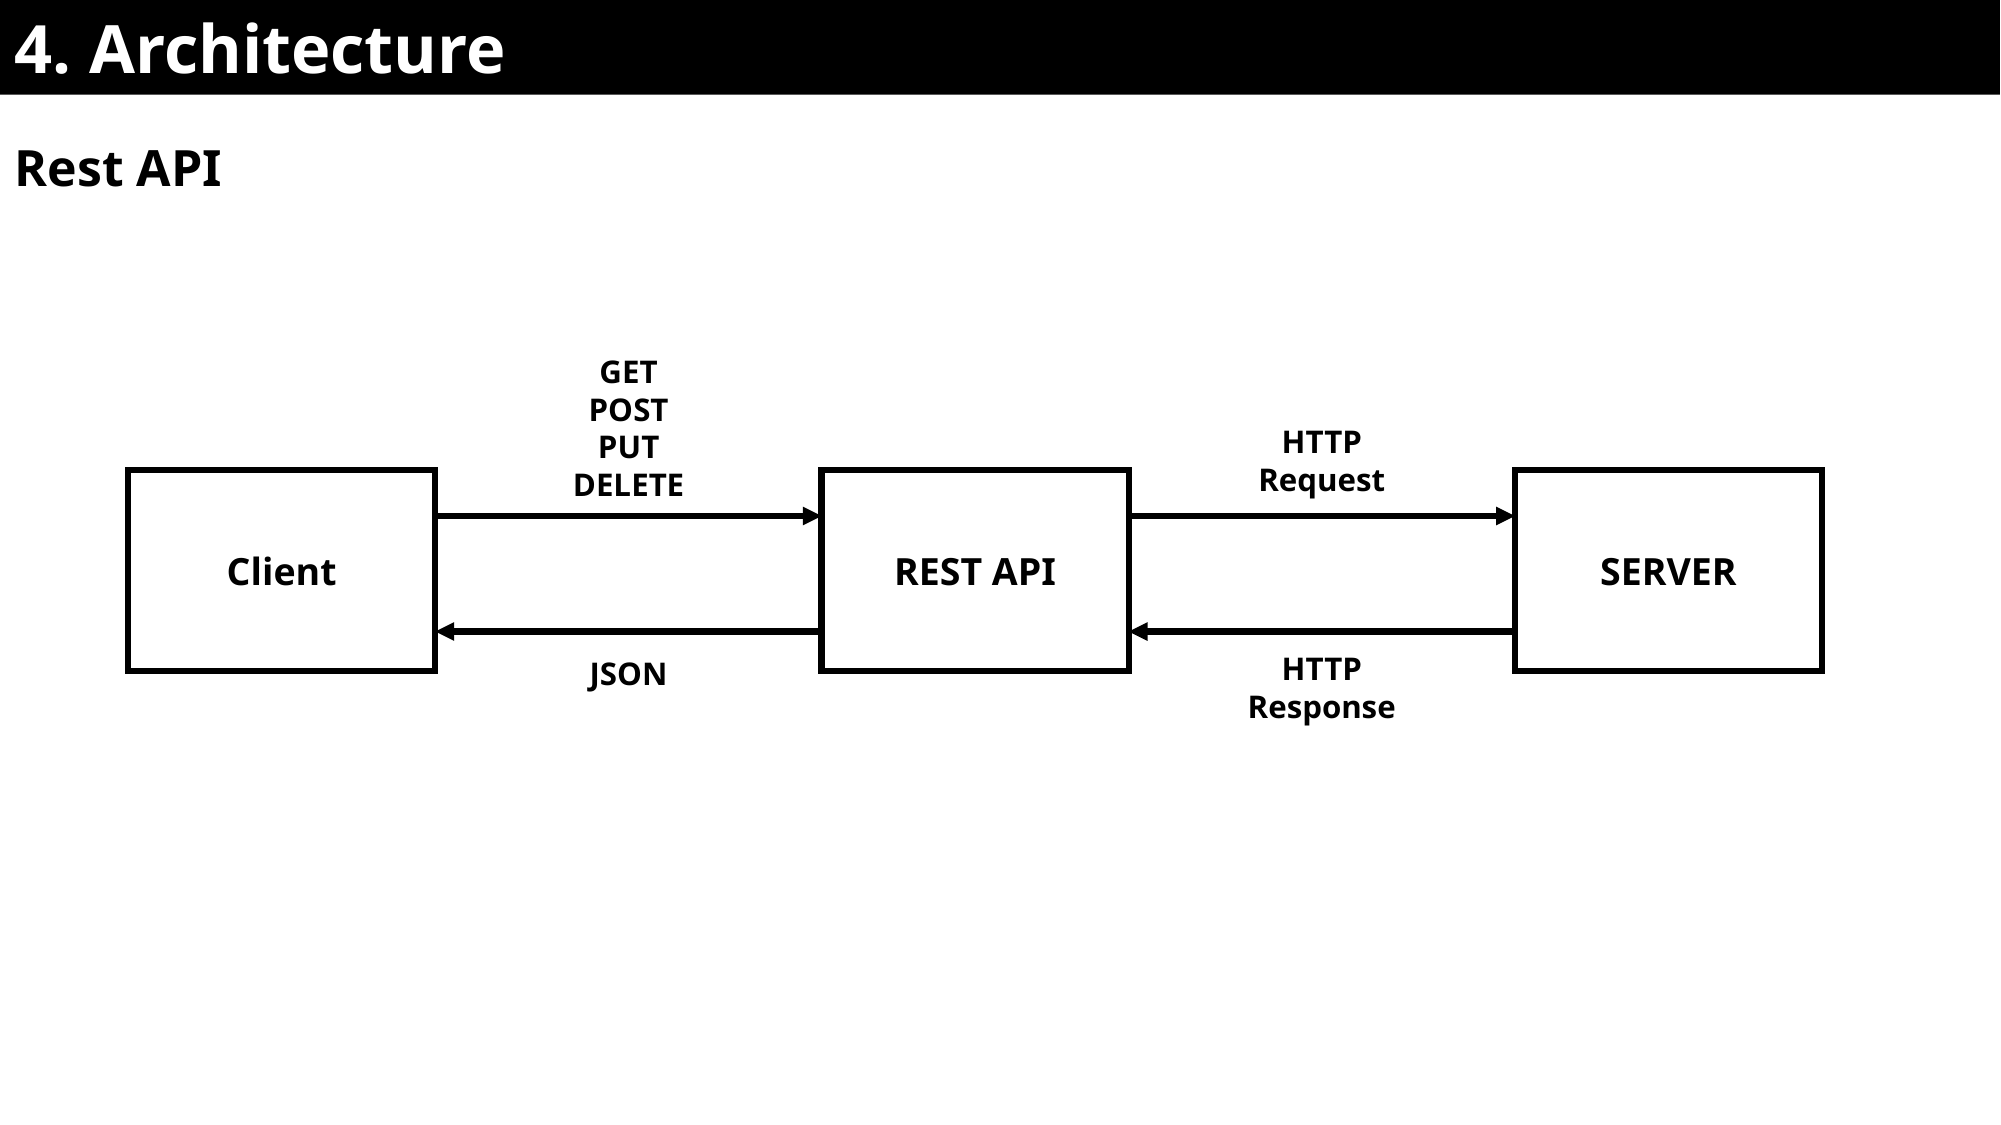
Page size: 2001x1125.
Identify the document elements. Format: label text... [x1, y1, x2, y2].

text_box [128, 354, 1823, 728]
text_box 4. Architecture [0, 0, 2000, 95]
text_box Rest API [0, 129, 702, 204]
